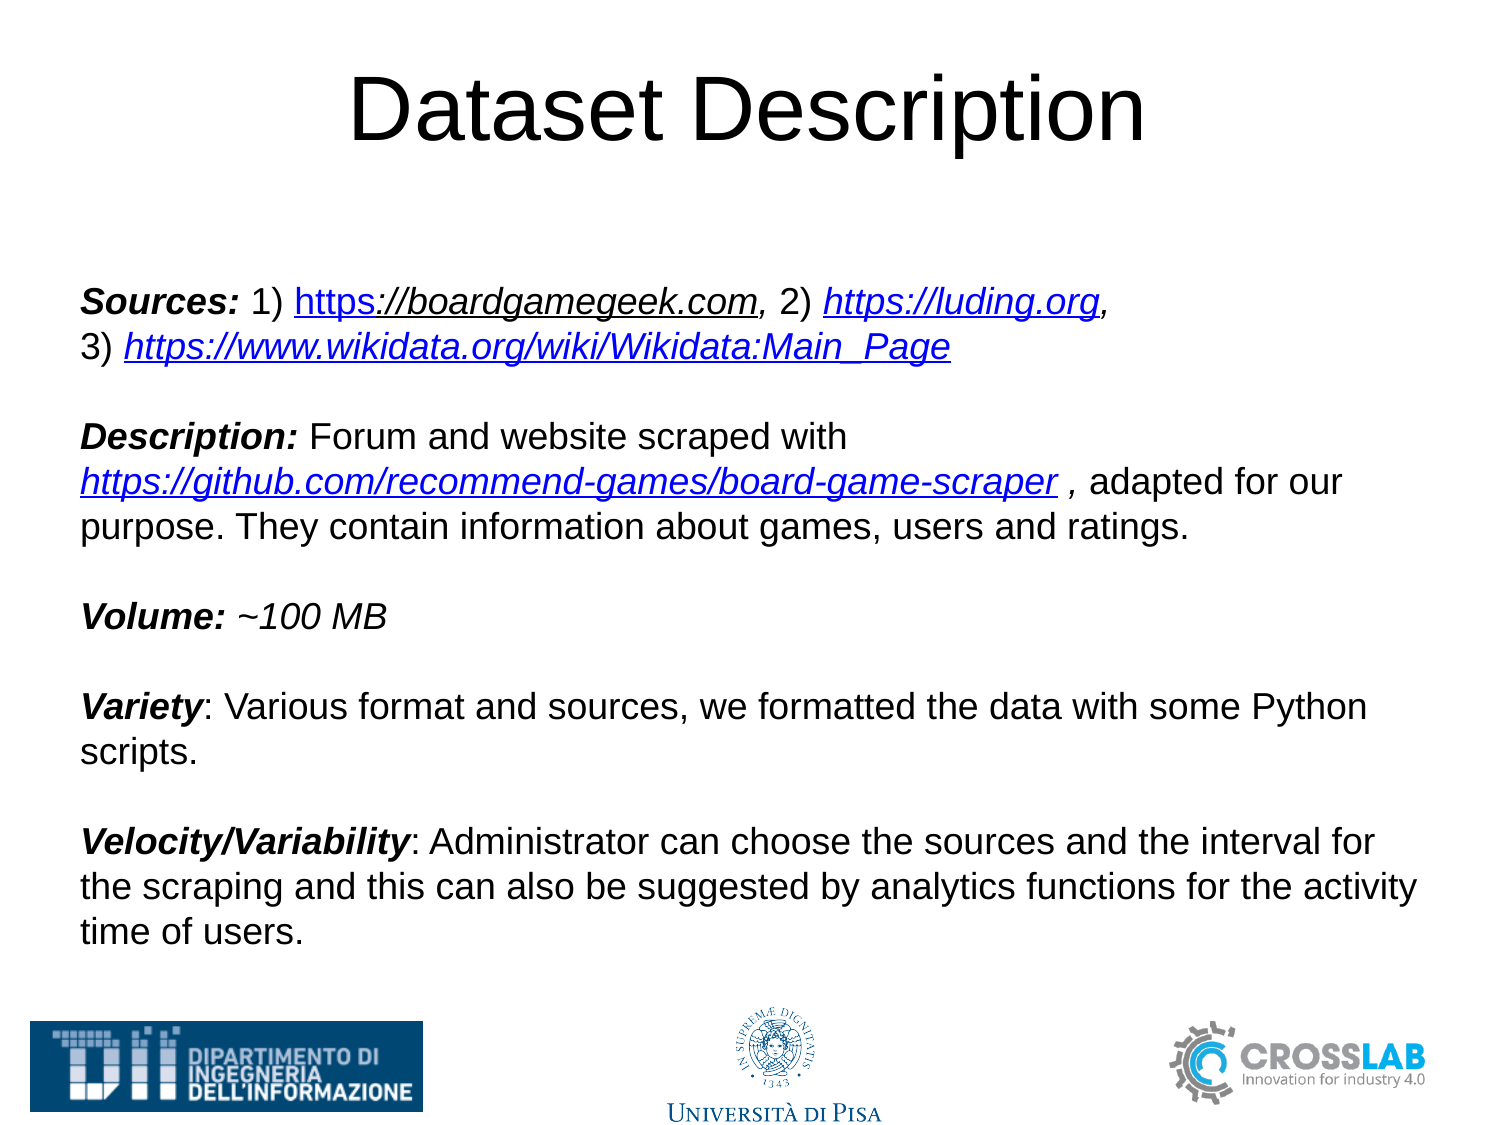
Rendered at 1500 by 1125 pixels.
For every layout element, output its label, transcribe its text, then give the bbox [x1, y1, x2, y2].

picture [667, 1007, 882, 1122]
text_box Dataset Description [29, 10, 1467, 198]
picture [30, 1021, 423, 1112]
text_box Sources: 1) https://boardgamegeek.com, 2) https://luding.org, 3) https://www.wikidata.org/wiki/Wikidata:Main_Page Description: Forum and website scraped with https://github.com/recommend-games/board-game-scraper , adapted for our purpose. They contain information about games, users and ratings. Volume: ~100 MB Variety: Various format and sources, we formatted the data with some Python scripts. Velocity/Variability: Administrator can choose the sources and the interval for the scraping and this can also be suggested by analytics functions for the activity time of users. [65, 269, 1435, 1004]
picture [1169, 1021, 1425, 1105]
